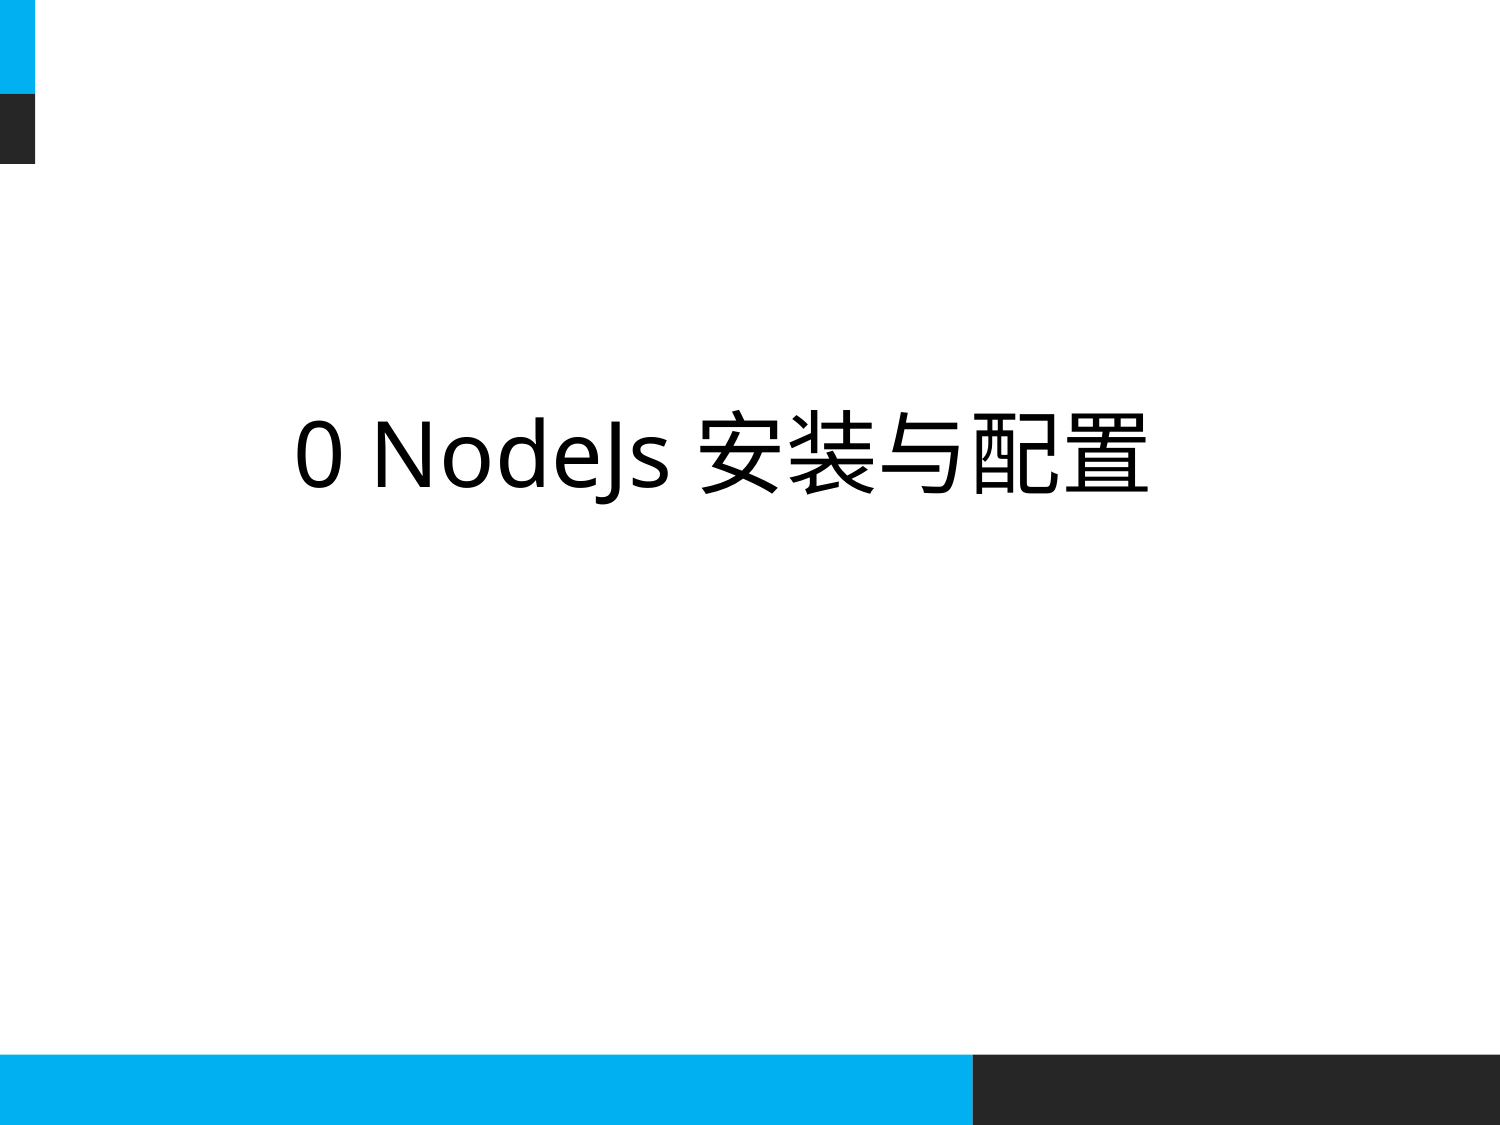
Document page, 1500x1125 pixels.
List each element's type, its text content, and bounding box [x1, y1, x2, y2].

title 0 NodeJs安装与配置 [202, 368, 1244, 533]
